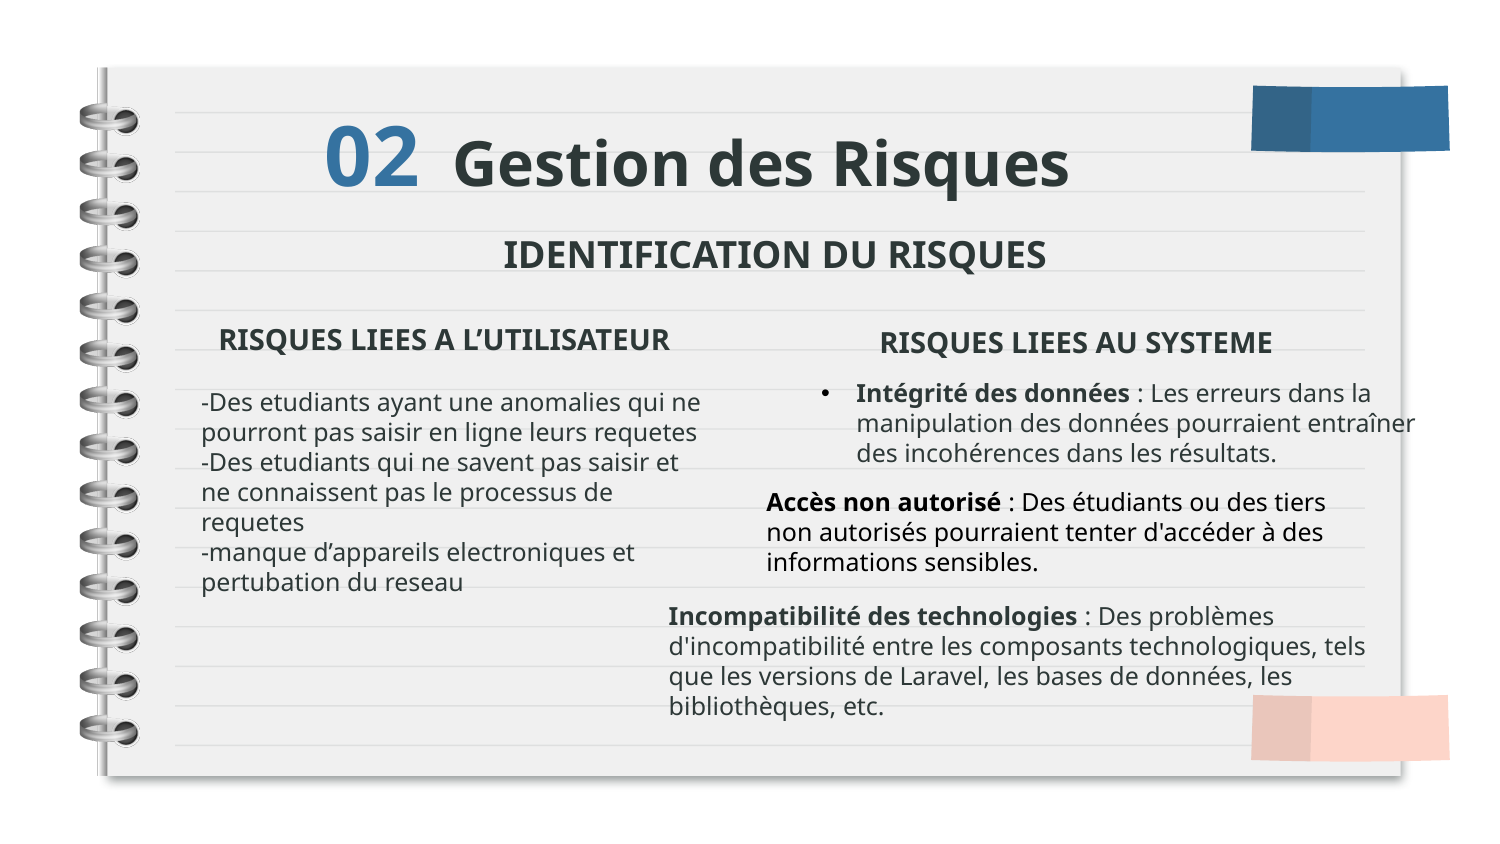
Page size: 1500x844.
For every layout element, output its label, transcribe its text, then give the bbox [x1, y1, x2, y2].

subtitle -Des etudiants ayant une anomalies qui ne pourront pas saisir en ligne leurs requetes -Des etudiants qui ne savent pas saisir et ne connaissent pas le processus de requetes -manque d’appareils electroniques et pertubation du reseau [185, 372, 721, 740]
subtitle RISQUES LIEES AU SYSTEME [720, 298, 1433, 375]
text_box Intégrité des données : Les erreurs dans la manipulation des données pourraient entraîner des incohérences dans les résultats. [806, 370, 1433, 475]
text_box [1250, 85, 1451, 153]
picture [75, 68, 140, 775]
text_box Incompatibilité des technologies : Des problèmes d'incompatibilité entre les composants technologiques, tels que les versions de Laravel, les bases de données, les bibliothèques, etc. [653, 593, 1404, 728]
subtitle RISQUES LIEES A L’UTILISATEUR [88, 295, 801, 372]
subtitle IDENTIFICATION DU RISQUES [419, 215, 1132, 292]
title 02 Gestion des Risques [309, 87, 1500, 193]
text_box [1250, 694, 1451, 762]
text_box Accès non autorisé : Des étudiants ou des tiers non autorisés pourraient tenter d'accéder à des informations sensibles. [751, 478, 1378, 584]
